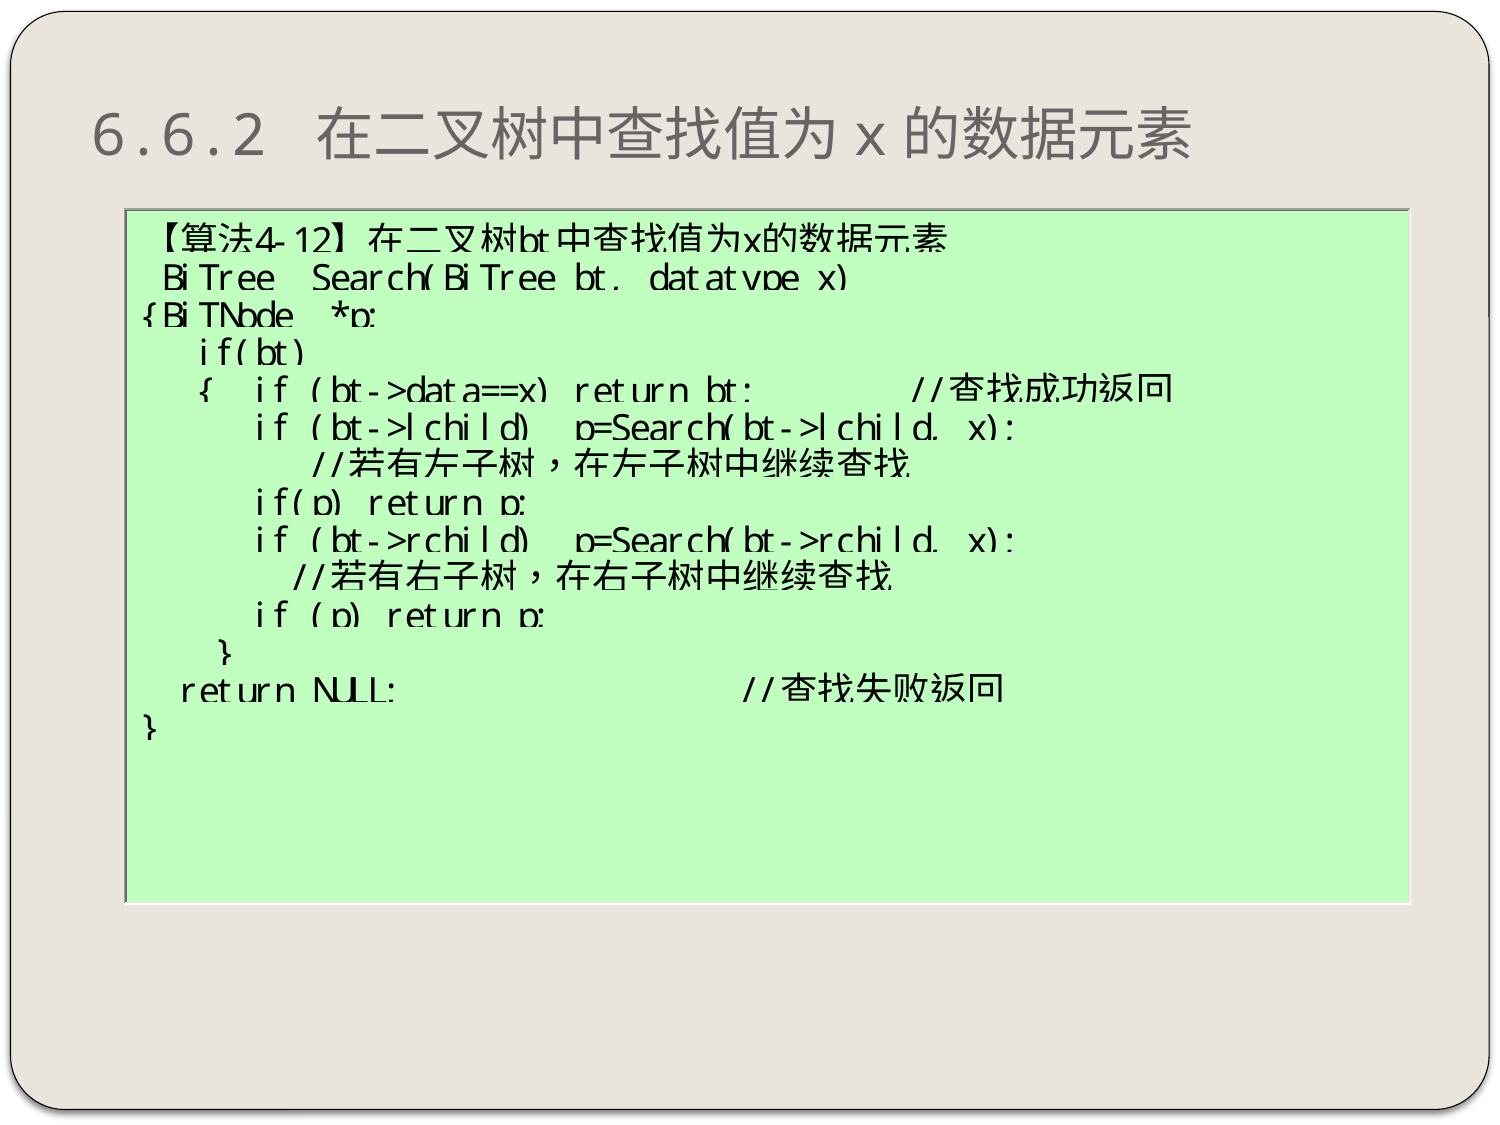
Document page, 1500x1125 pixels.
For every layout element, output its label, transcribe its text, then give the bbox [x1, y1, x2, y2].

list 6.6.2 在二叉树中查找值为x的数据元素 [76, 90, 1450, 303]
